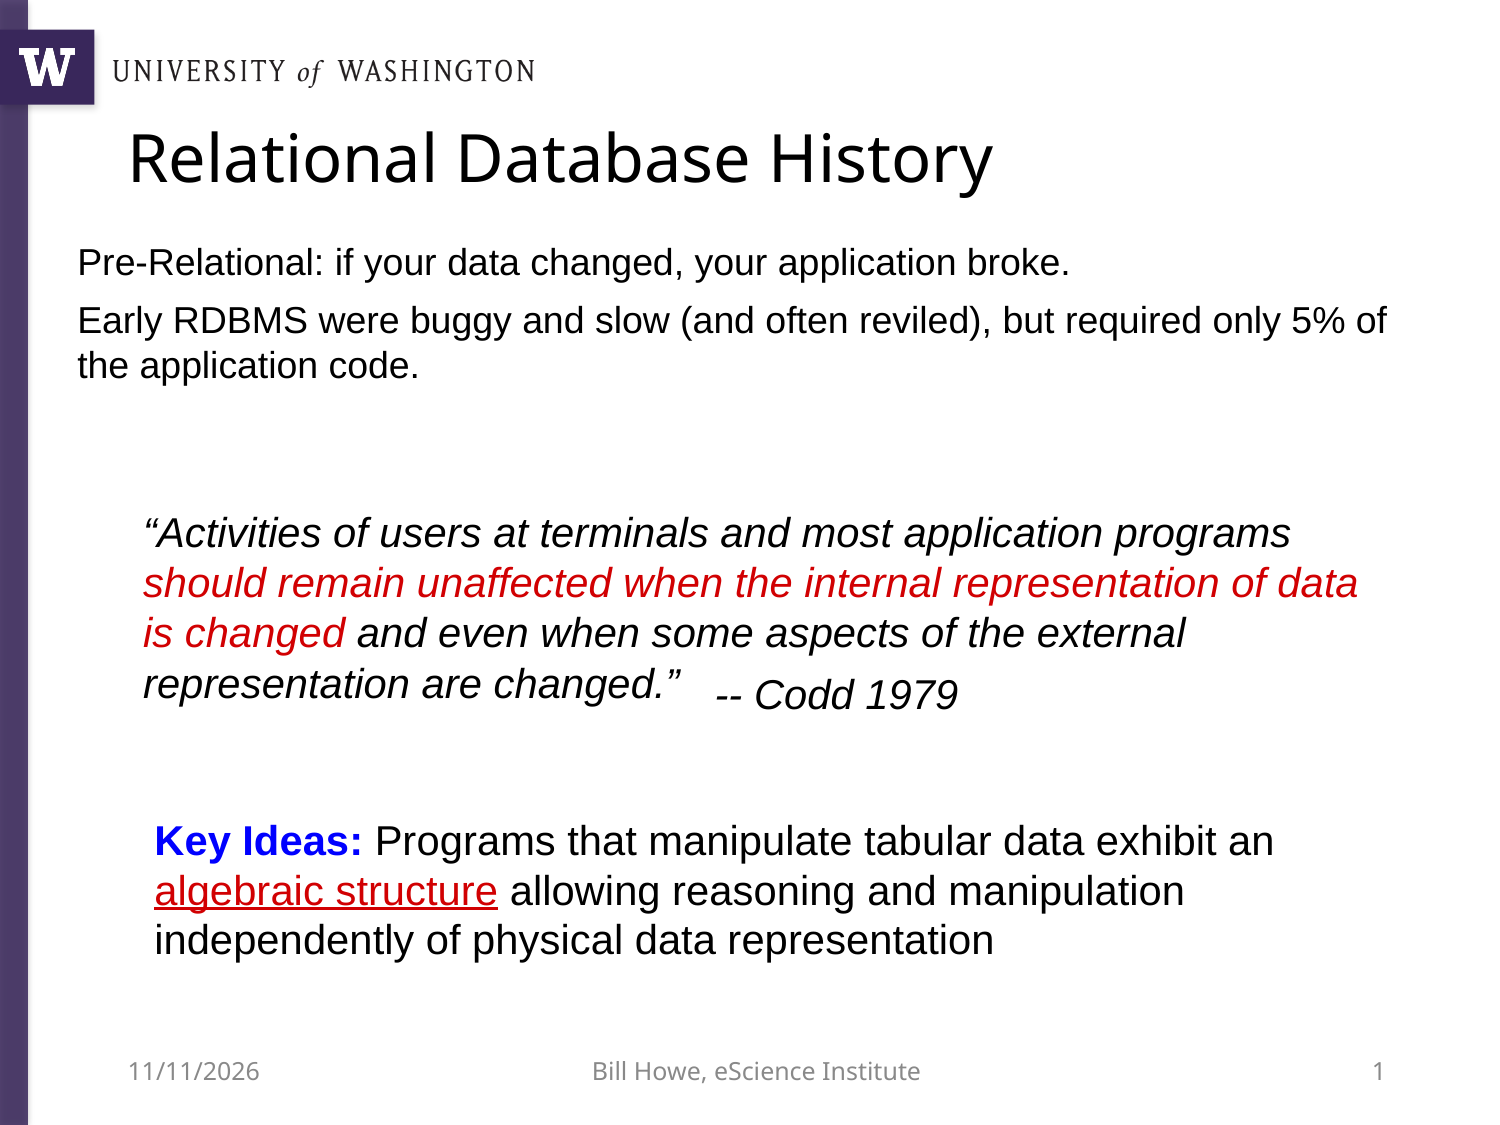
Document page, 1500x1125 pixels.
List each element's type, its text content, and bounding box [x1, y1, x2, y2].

text_box “Activities of users at terminals and most application programs should remain unaffected when the internal representation of data is changed and even when some aspects of the external representation are changed.” [128, 498, 1410, 714]
slide_number 1 [1051, 1042, 1402, 1103]
picture [19, 48, 75, 86]
text_box -- Codd 1979 [699, 660, 974, 726]
footer Bill Howe, eScience Institute [519, 1042, 995, 1103]
text_box Key Ideas: Programs that manipulate tabular data exhibit an algebraic structure allowing reasoning and manipulation independently of physical data representation [139, 805, 1383, 971]
picture [112, 59, 534, 80]
title Relational Database History [112, 80, 1401, 231]
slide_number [112, 1042, 463, 1103]
text_box Pre-Relational: if your data changed, your application broke. Early RDBMS were buggy and slow (and often reviled), but required only 5% of the application code. [62, 230, 1459, 393]
